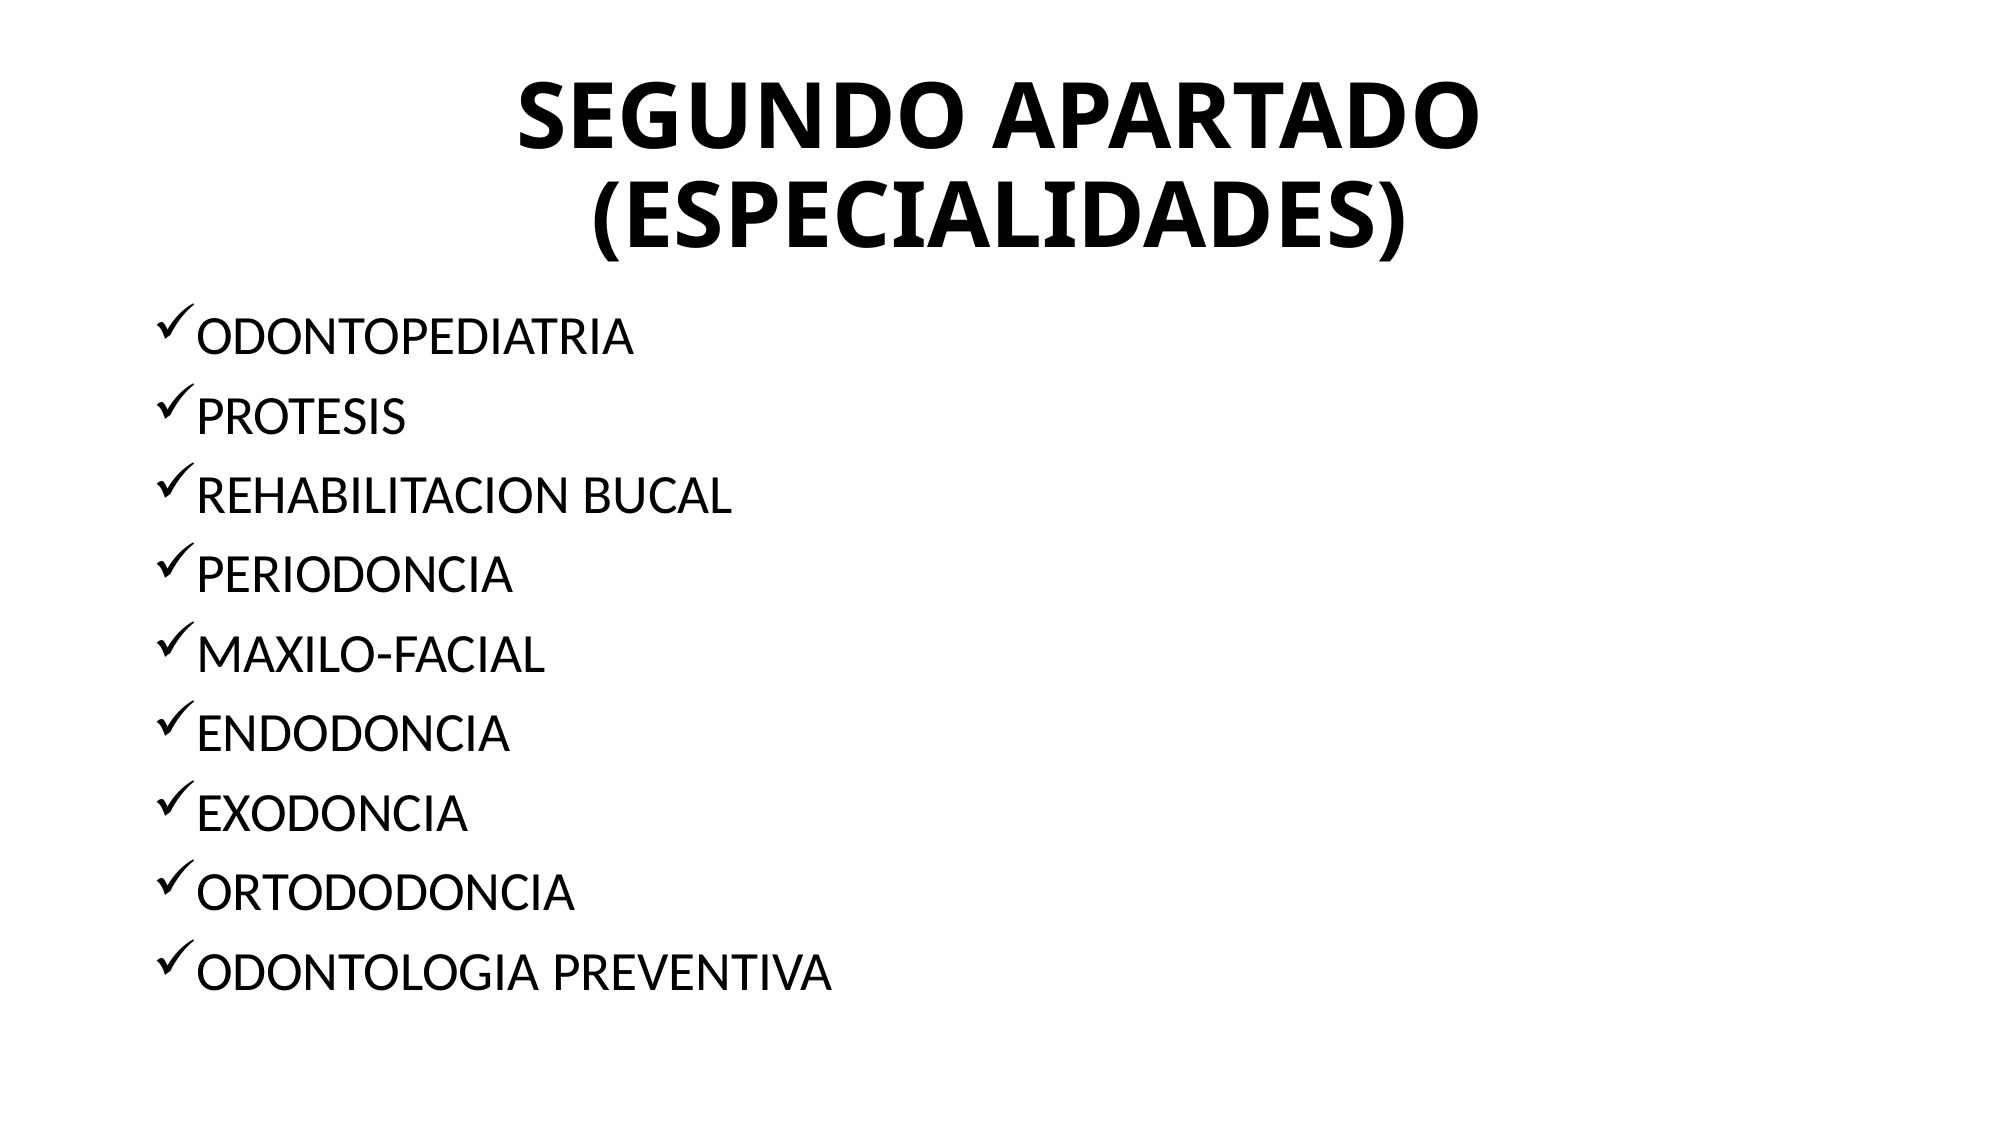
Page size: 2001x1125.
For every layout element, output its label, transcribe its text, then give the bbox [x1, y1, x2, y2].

title SEGUNDO APARTADO (ESPECIALIDADES) [137, 59, 1863, 278]
list ODONTOPEDIATRIA PROTESIS REHABILITACION BUCAL PERIODONCIA MAXILO-FACIAL ENDODONCIA EXODONCIA ORTODODONCIA ODONTOLOGIA PREVENTIVA [137, 299, 1863, 1014]
